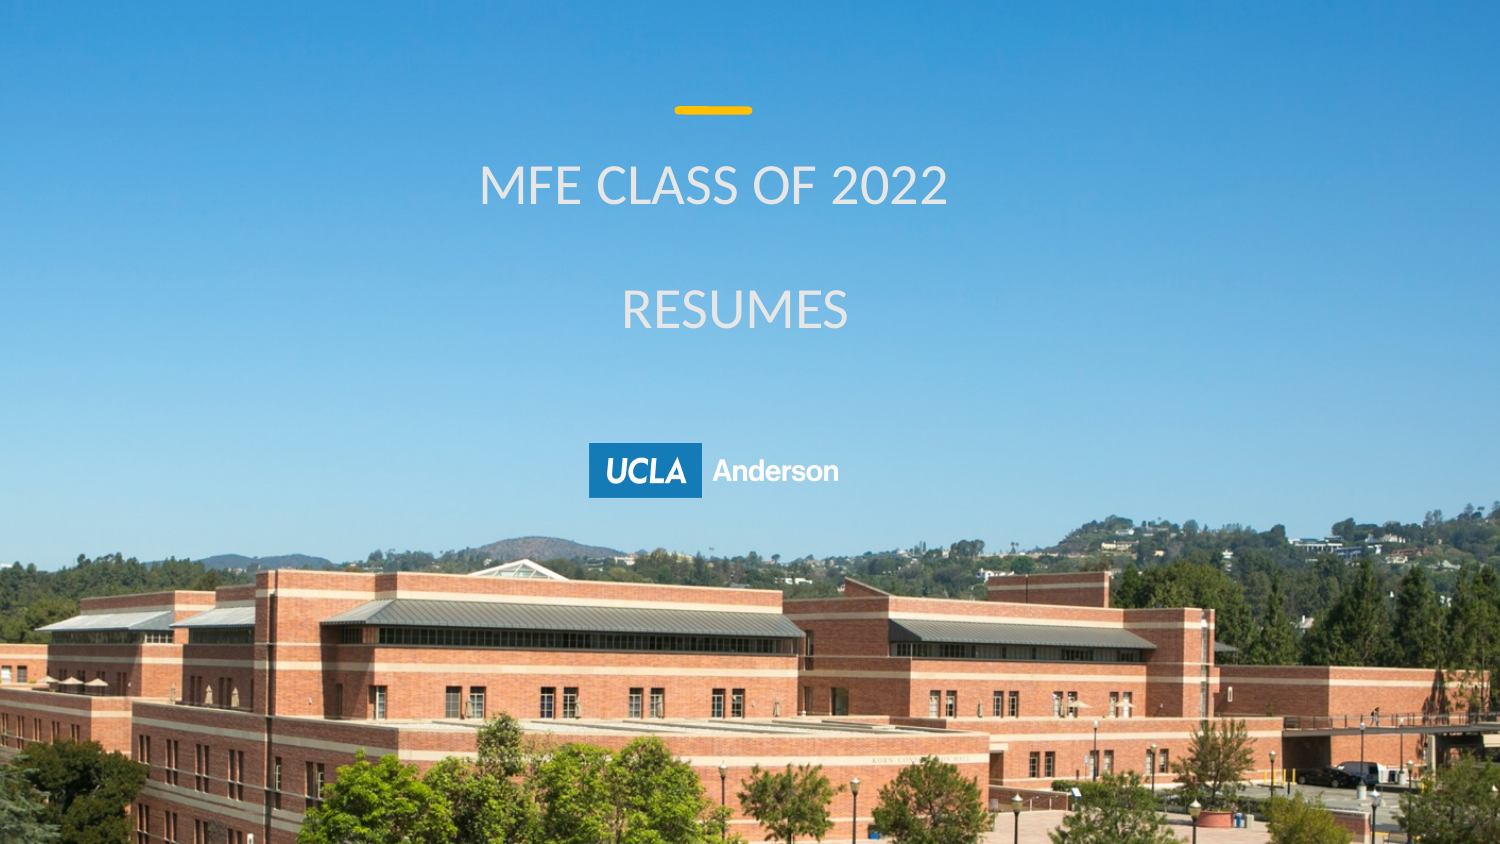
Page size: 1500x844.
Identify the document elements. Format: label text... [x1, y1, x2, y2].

list RESUMES [65, 262, 1406, 359]
picture [0, 0, 1500, 844]
title MFE CLASS OF 2022 [42, 146, 1385, 248]
